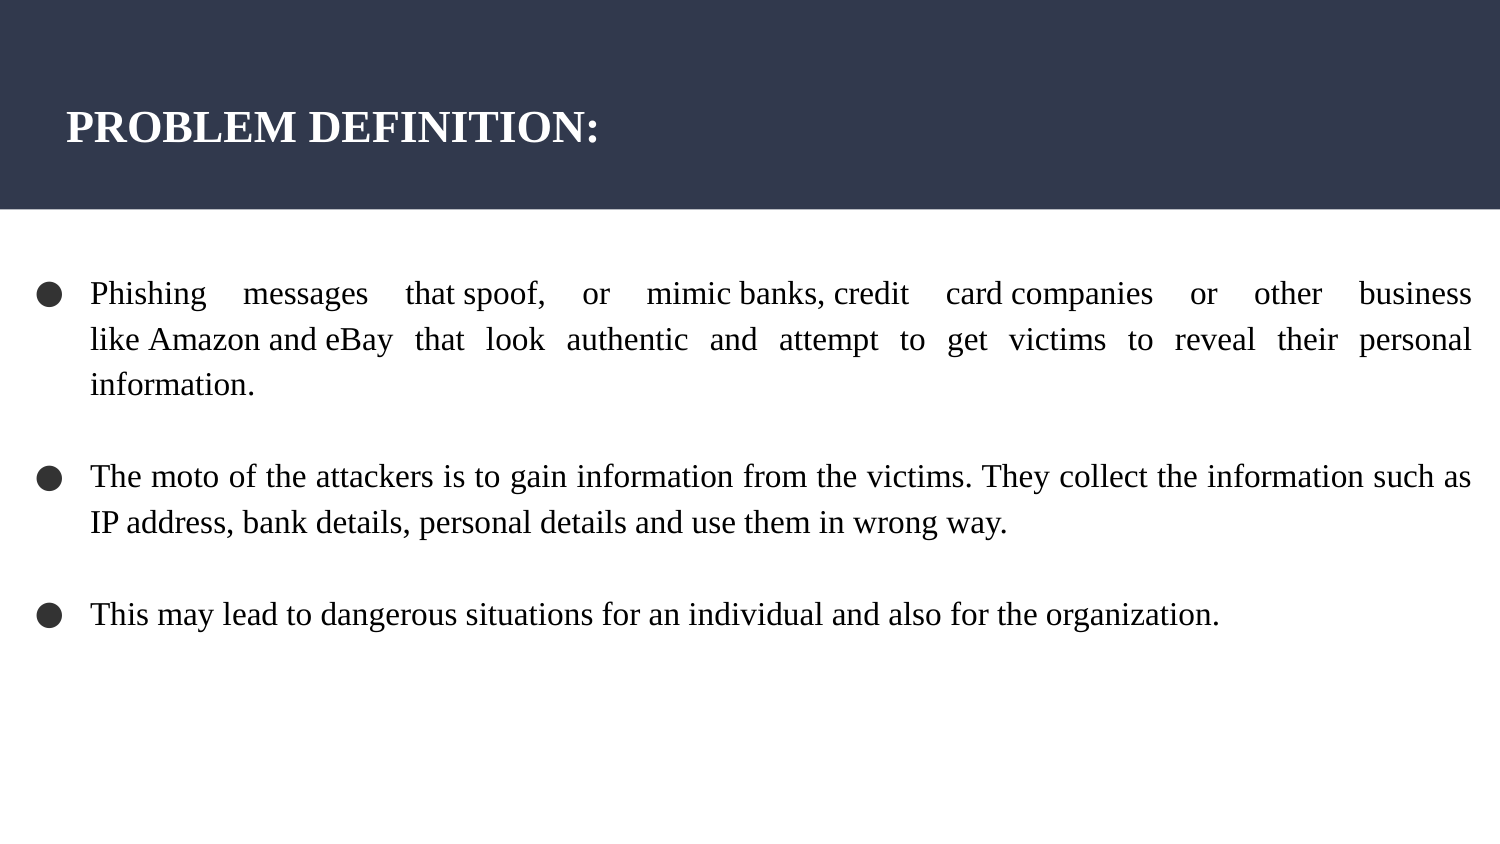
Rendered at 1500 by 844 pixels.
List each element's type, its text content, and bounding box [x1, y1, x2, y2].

title PROBLEM DEFINITION: [51, 82, 1449, 185]
text_box Phishing messages that spoof, or mimic banks, credit card companies or other business like Amazon and eBay that look authentic and attempt to get victims to reveal their personal information. The moto of the attackers is to gain information from the victims. They collect the information such as IP address, bank details, personal details and use them in wrong way. This may lead to dangerous situations for an individual and also for the organization. [0, 209, 1490, 844]
